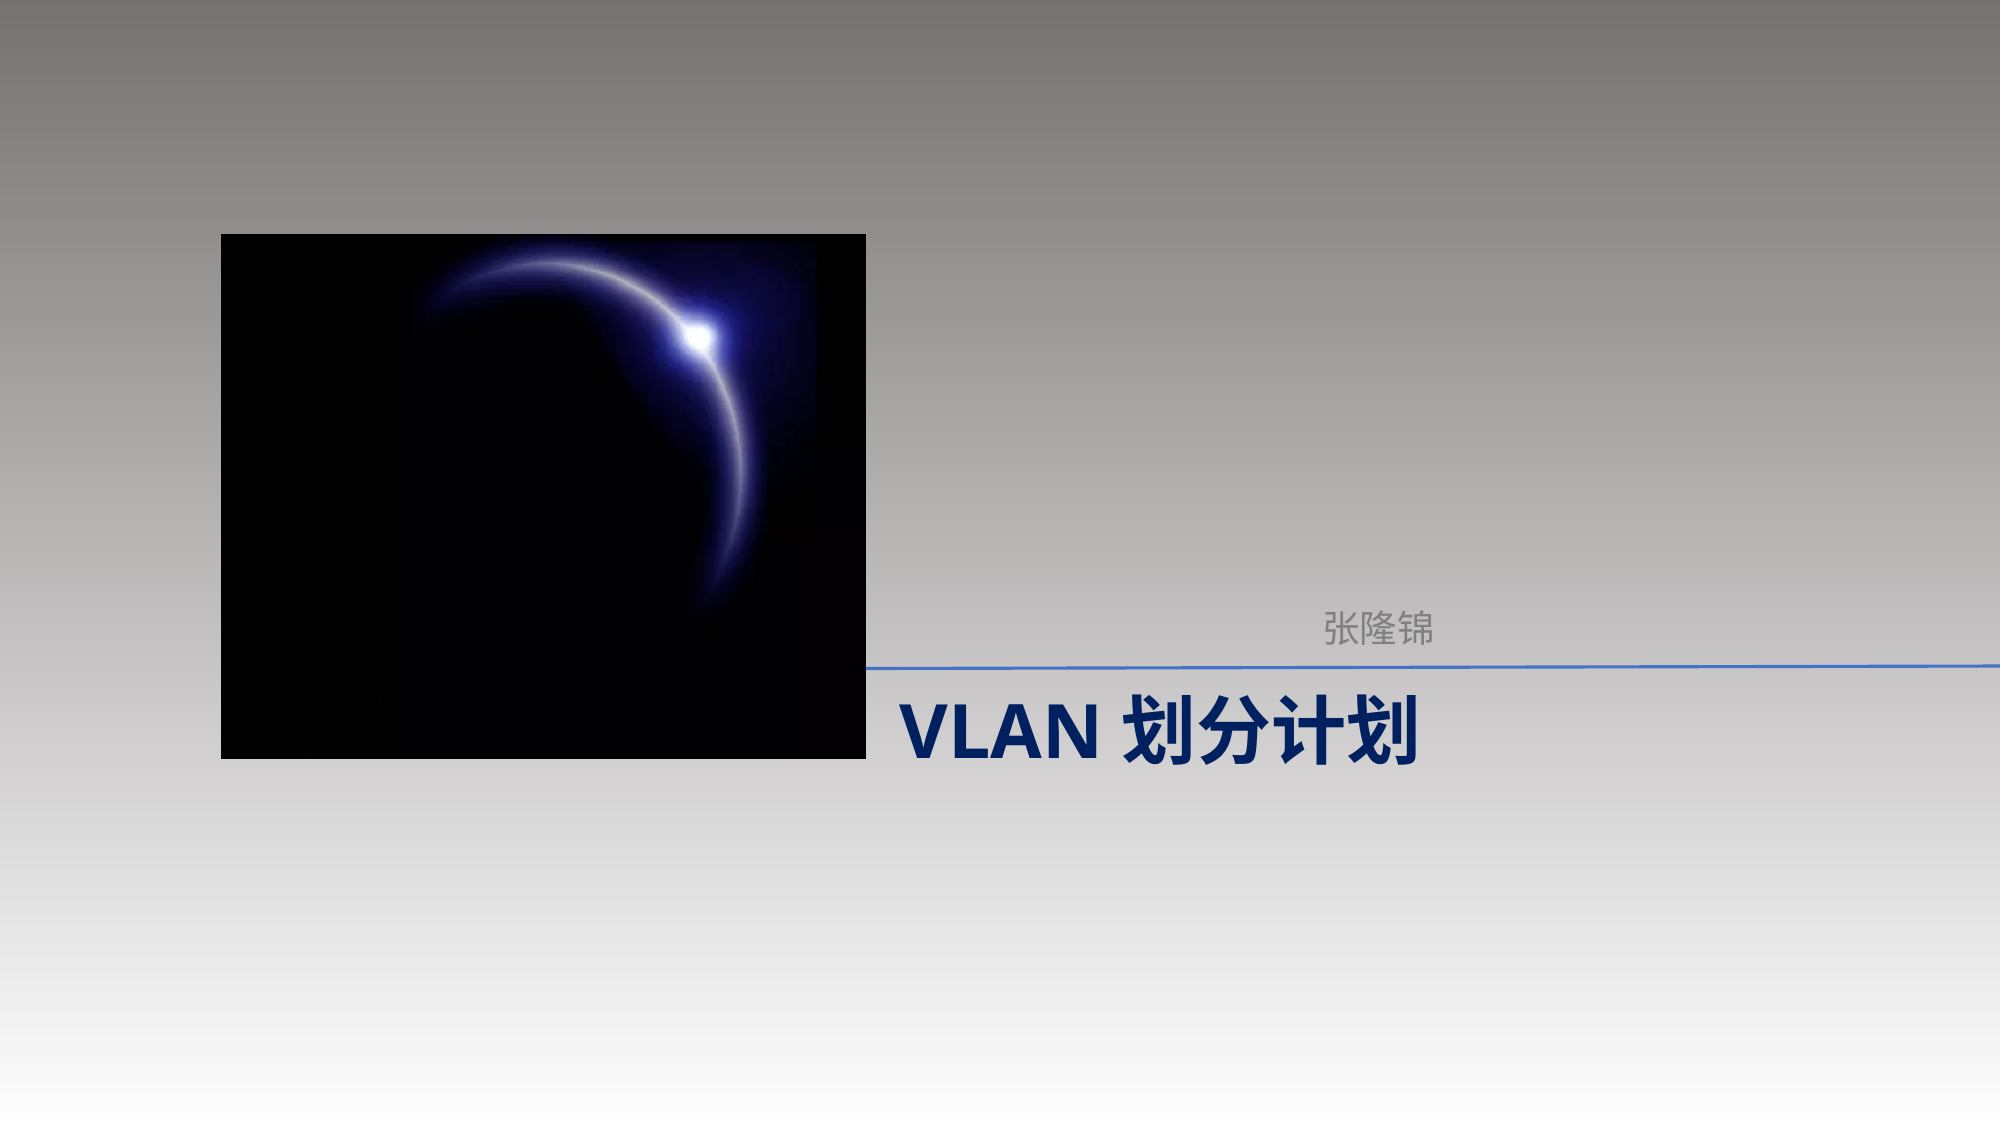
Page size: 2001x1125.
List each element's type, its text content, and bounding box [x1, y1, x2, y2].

text_box VLAN划分计划 [884, 676, 1560, 781]
picture [221, 234, 866, 759]
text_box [865, 665, 2000, 669]
text_box 张隆锦 [1307, 597, 1820, 658]
